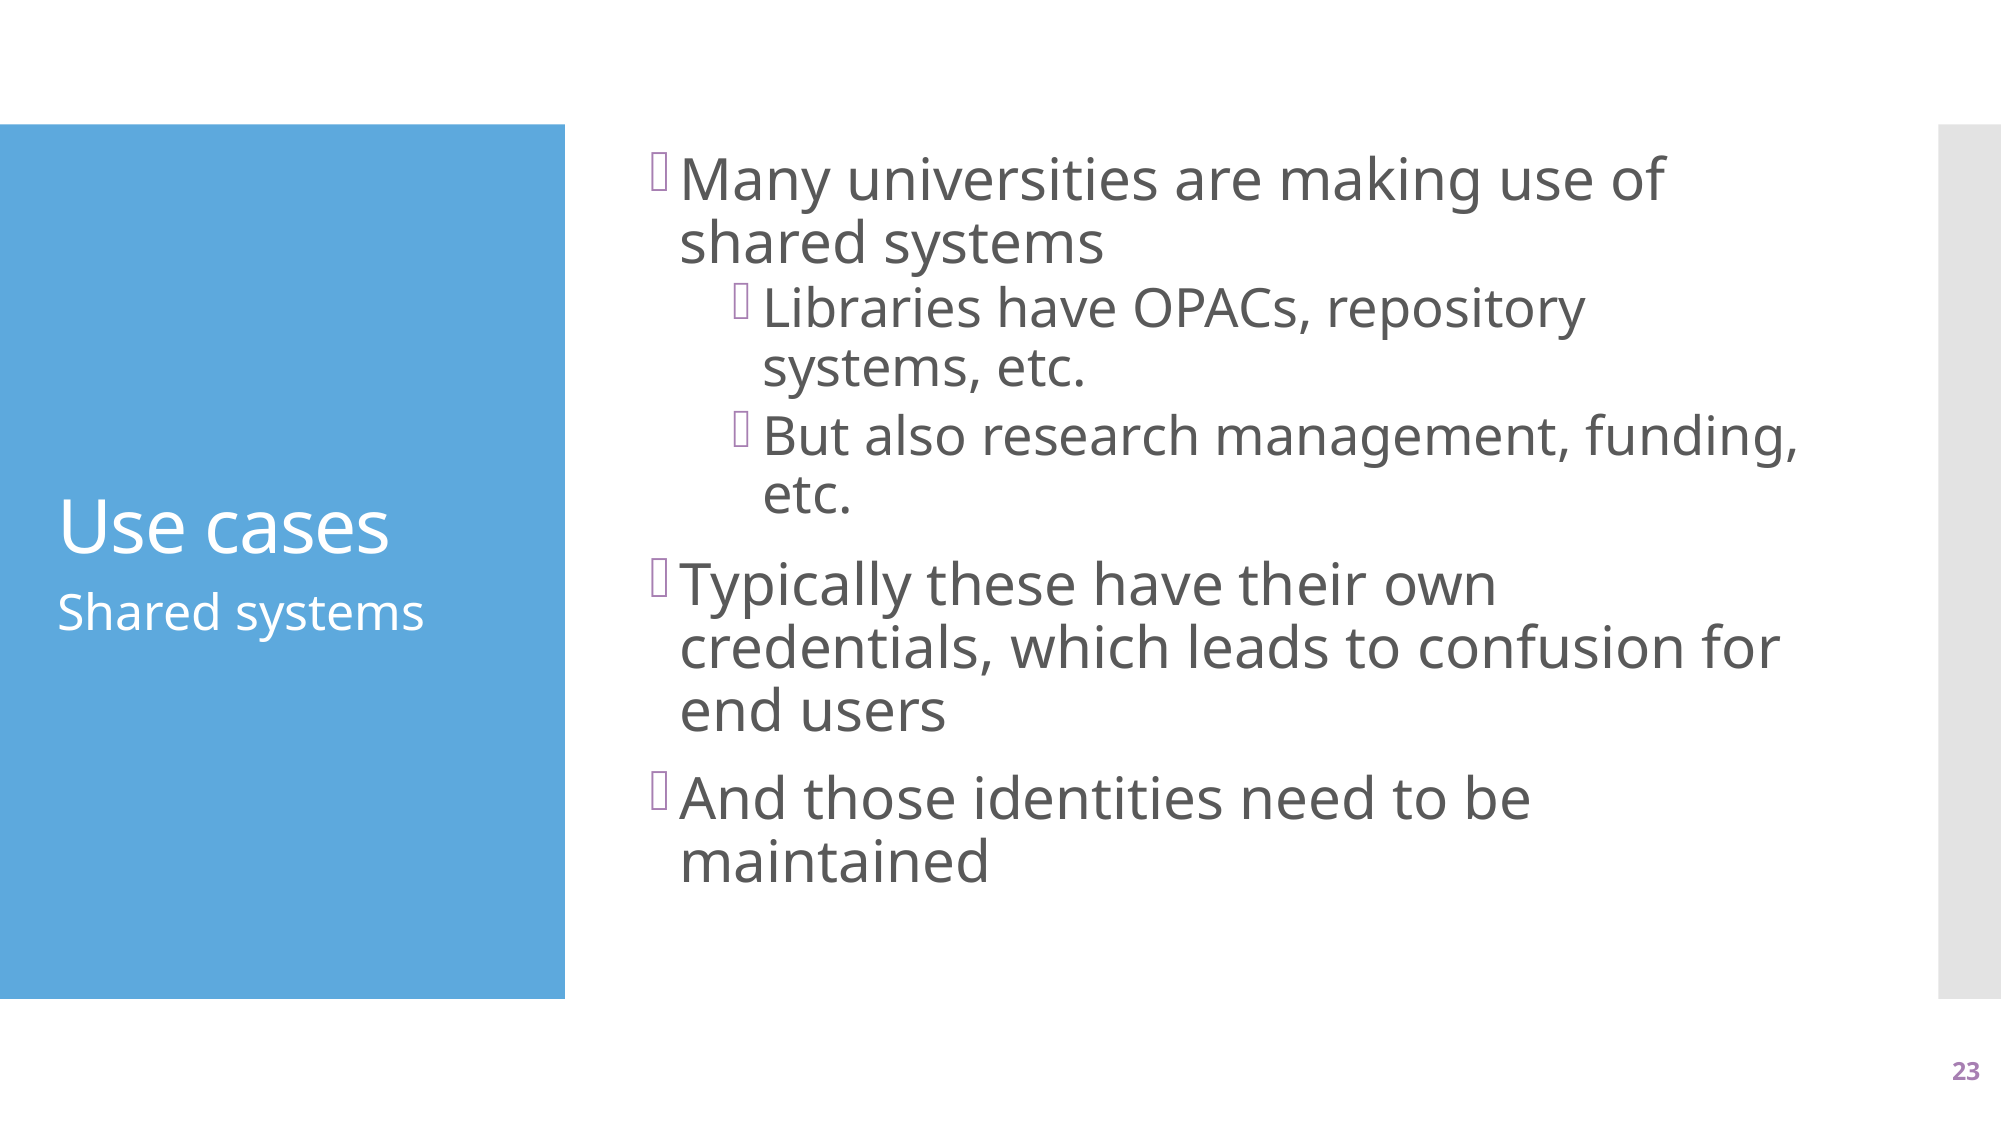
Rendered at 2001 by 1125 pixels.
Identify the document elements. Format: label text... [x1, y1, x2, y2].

list Shared systems [41, 573, 507, 955]
slide_number 23 [1744, 1042, 1996, 1103]
list Many universities are making use of shared systems Libraries have OPACs, repository systems, etc. But also research management, funding, etc. Typically these have their own credentials, which leads to confusion for end users And those identities need to be maintained [634, 142, 1835, 983]
title Use cases [41, 187, 507, 573]
